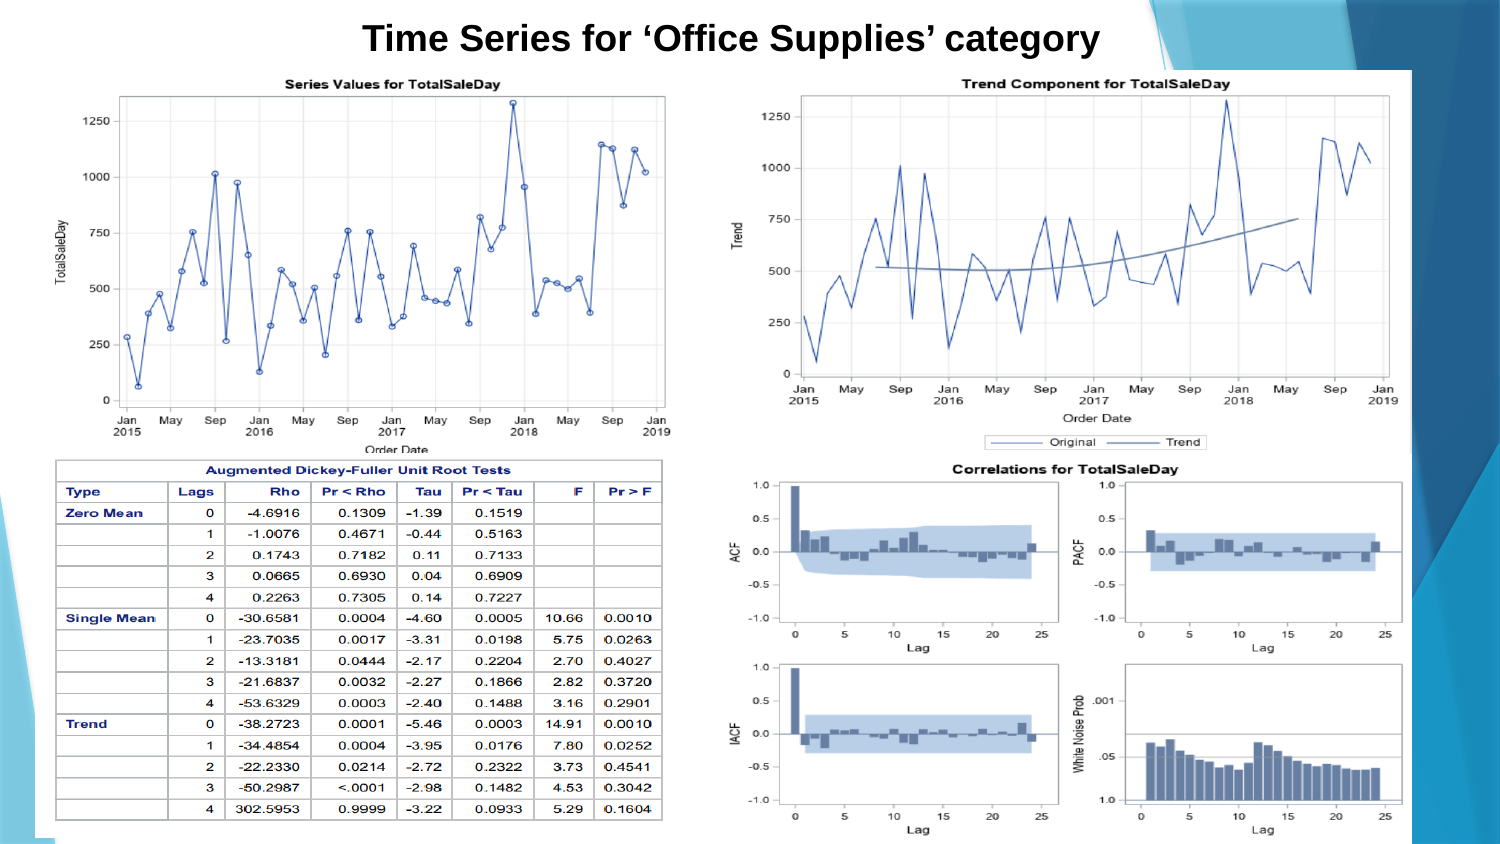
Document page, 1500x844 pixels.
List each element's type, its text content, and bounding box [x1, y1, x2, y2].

picture [718, 70, 1413, 844]
picture [35, 70, 682, 839]
text_box Time Series for ‘Office Supplies’ category [347, 6, 1302, 66]
